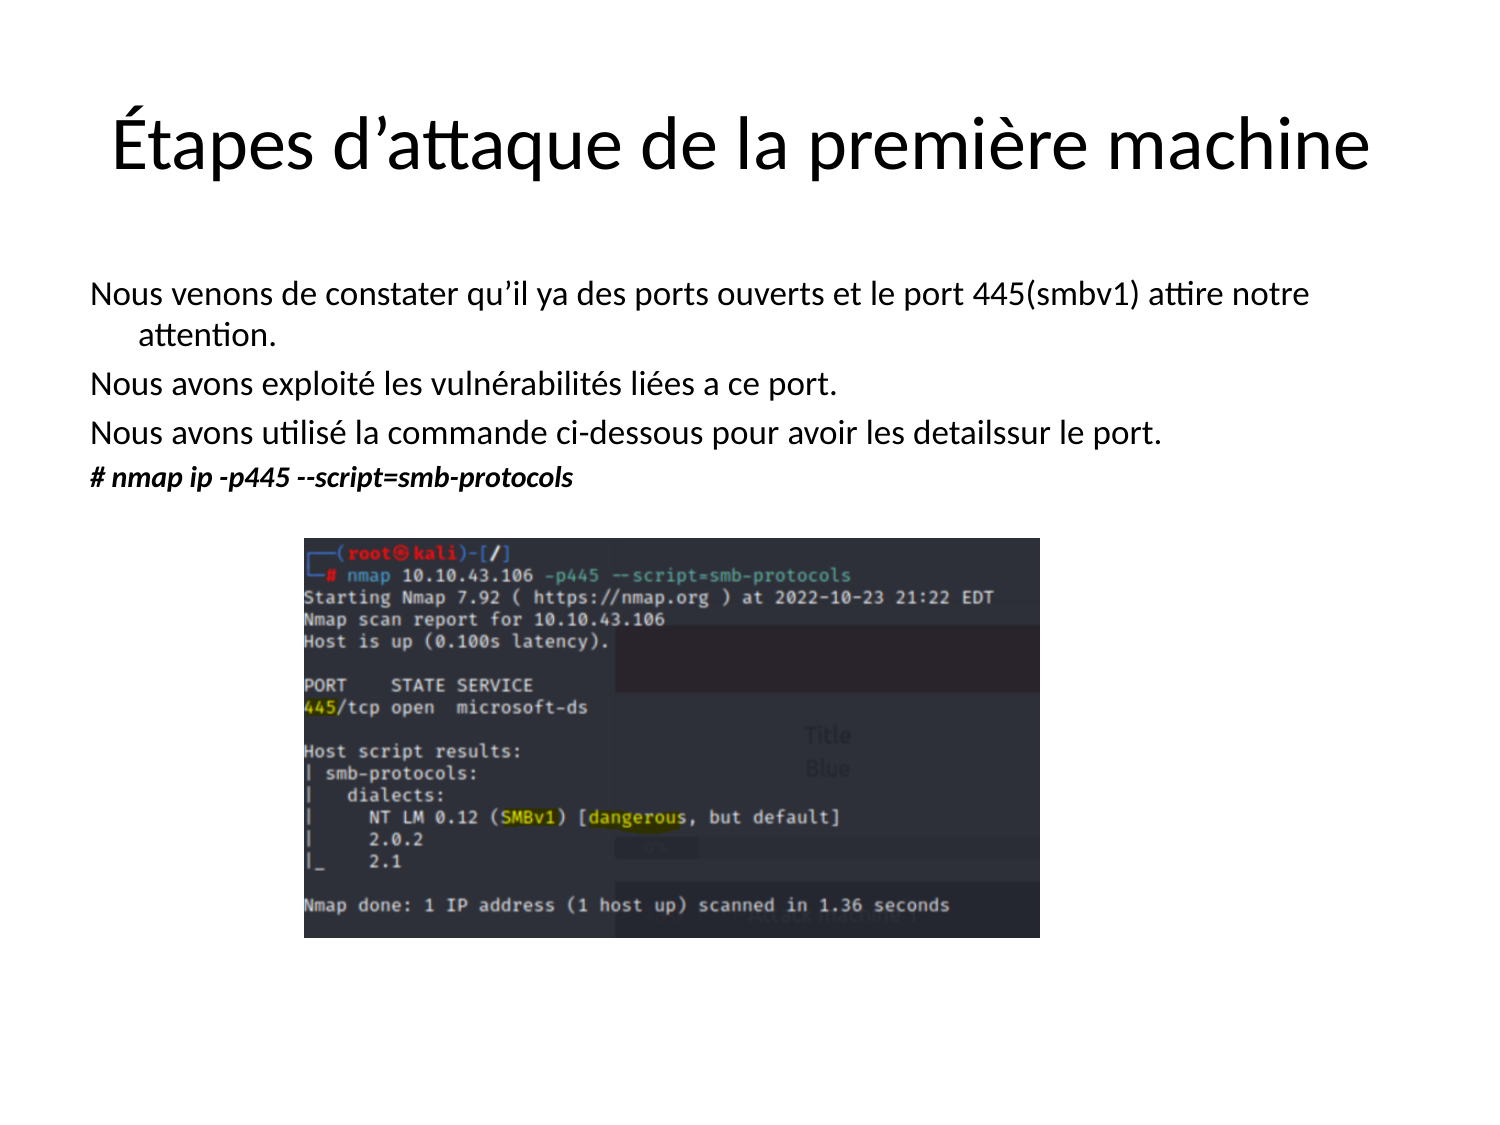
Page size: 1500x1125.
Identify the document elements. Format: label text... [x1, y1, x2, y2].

picture [304, 538, 1040, 938]
title Étapes d’attaque de la première machine [75, 45, 1425, 233]
list Nous venons de constater qu’il ya des ports ouverts et le port 445(smbv1) attire notre attention. Nous avons exploité les vulnérabilités liées a ce port. Nous avons utilisé la commande ci-dessous pour avoir les detailssur le port. # nmap ip -p445 --script=smb-protocols [75, 262, 1425, 504]
